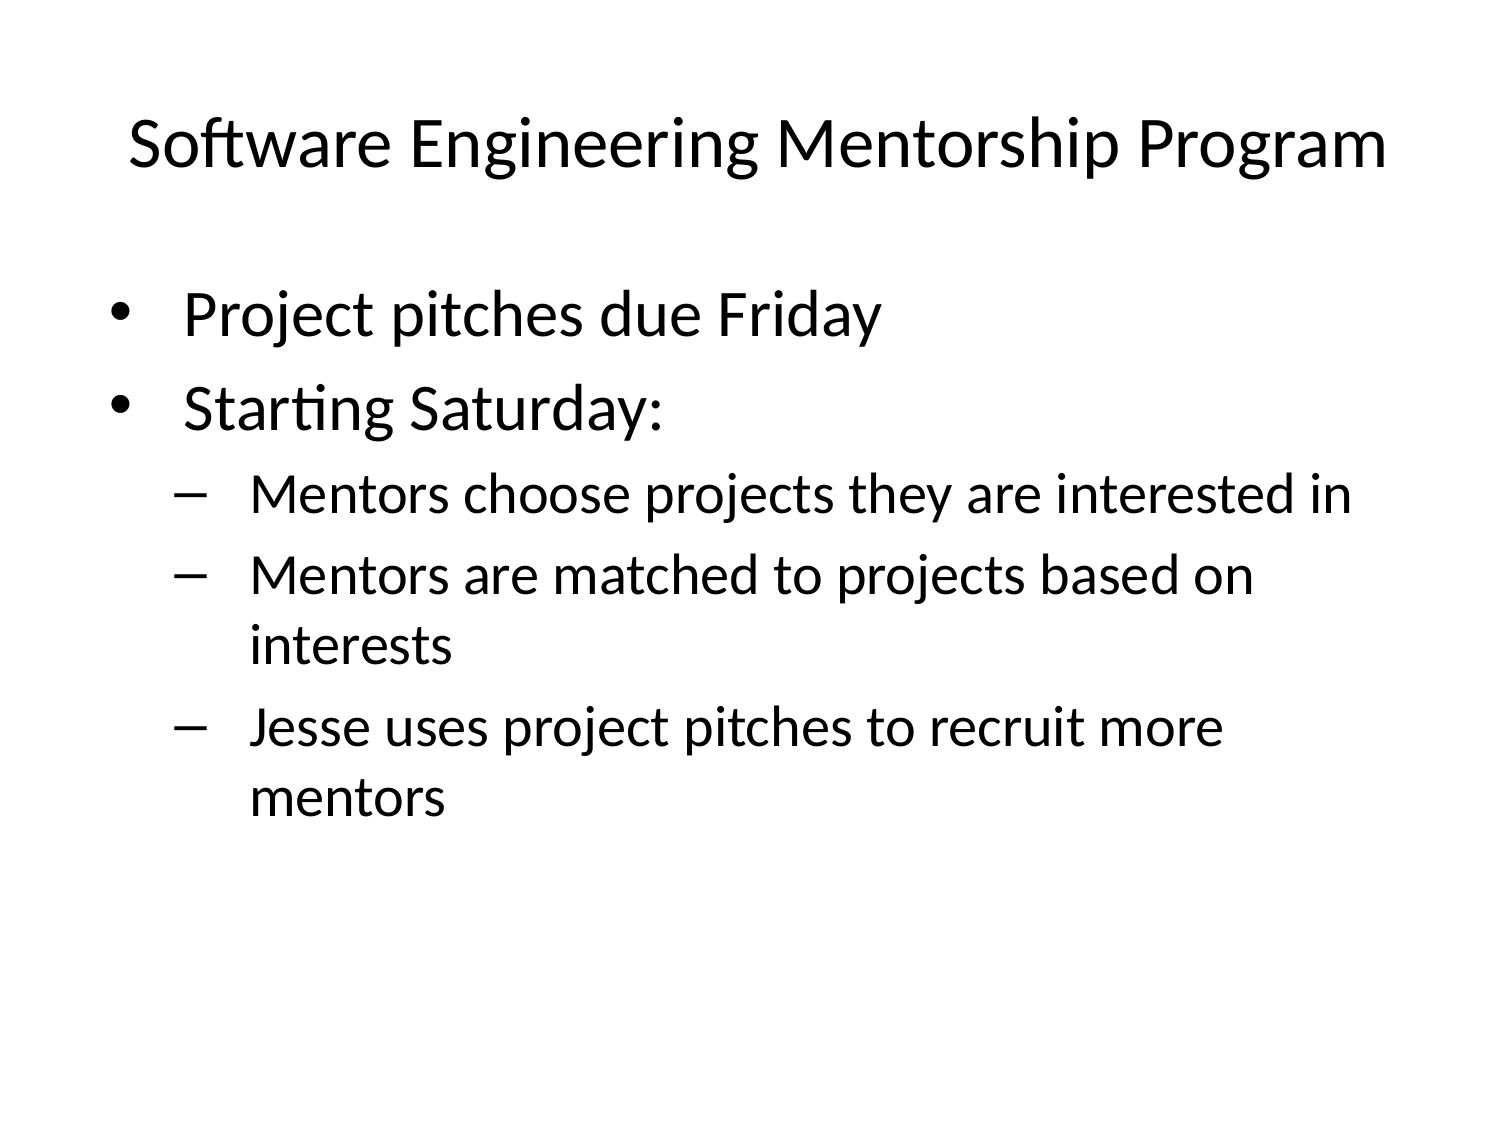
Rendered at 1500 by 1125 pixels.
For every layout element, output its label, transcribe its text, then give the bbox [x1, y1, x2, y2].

list Project pitches due Friday Starting Saturday: Mentors choose projects they are interested in Mentors are matched to projects based on interests Jesse uses project pitches to recruit more mentors [75, 262, 1425, 1125]
title Software Engineering Mentorship Program [75, 45, 1425, 233]
